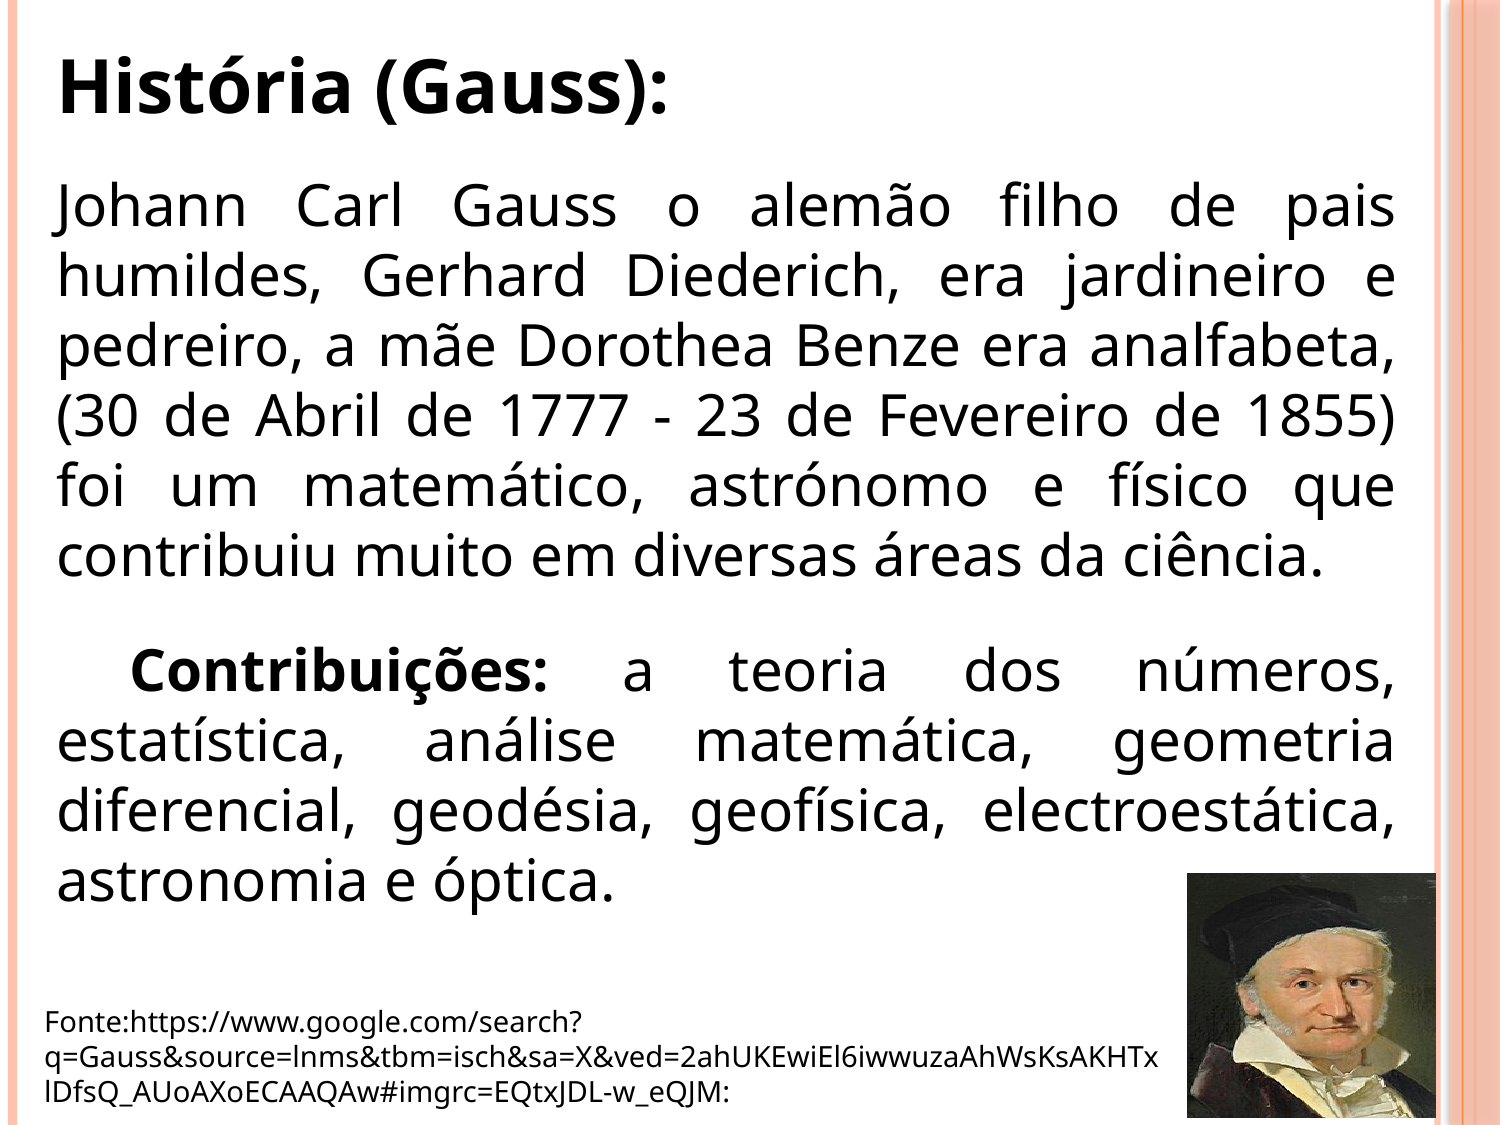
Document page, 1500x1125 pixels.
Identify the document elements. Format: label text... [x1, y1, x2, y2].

text_box Fonte:https://www.google.com/search?q=Gauss&source=lnms&tbm=isch&sa=X&ved=2ahUKEwiEl6iwwuzaAhWsKsAKHTxlDfsQ_AUoAXoECAAQAw#imgrc=EQtxJDL-w_eQJM: [29, 996, 1180, 1117]
text_box Johann Carl Gauss o alemão filho de pais humildes, Gerhard Diederich, era jardineiro e pedreiro, a mãe Dorothea Benze era analfabeta, (30 de Abril de 1777 - 23 de Fevereiro de 1855) foi um matemático, astrónomo e físico que contribuiu muito em diversas áreas da ciência. Contribuições: a teoria dos números, estatística, análise matemática, geometria diferencial, geodésia, geofísica, electroestática, astronomia e óptica. [41, 160, 1412, 921]
picture [1186, 873, 1436, 1119]
text_box História (Gauss): [41, 30, 1412, 136]
